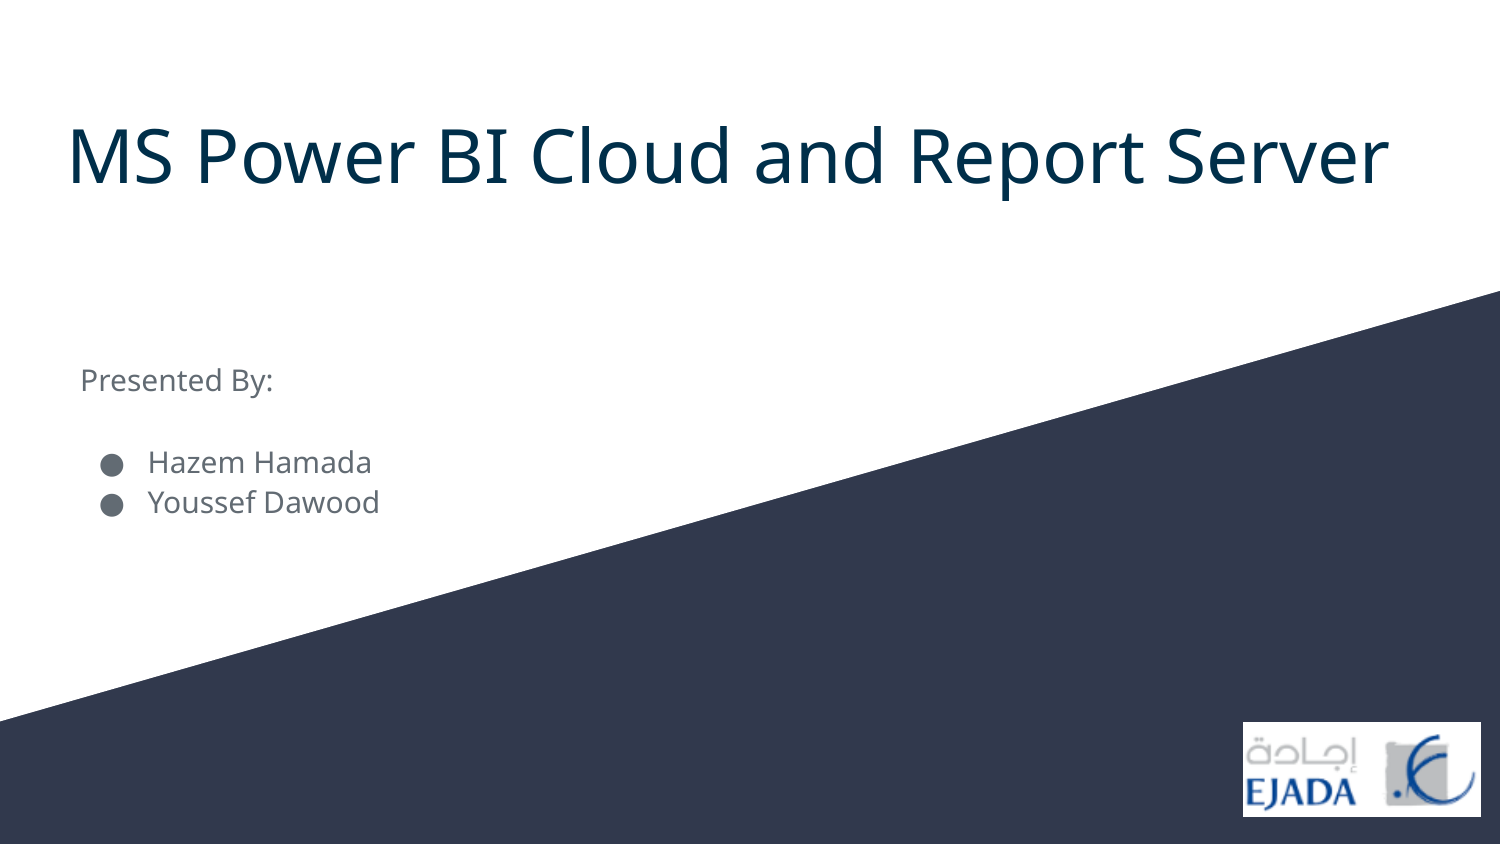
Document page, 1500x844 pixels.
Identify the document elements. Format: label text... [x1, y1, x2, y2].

subtitle Presented By: Hazem Hamada Youssef Dawood [65, 344, 762, 538]
picture [1242, 722, 1481, 817]
title MS Power BI Cloud and Report Server [51, 88, 1449, 299]
